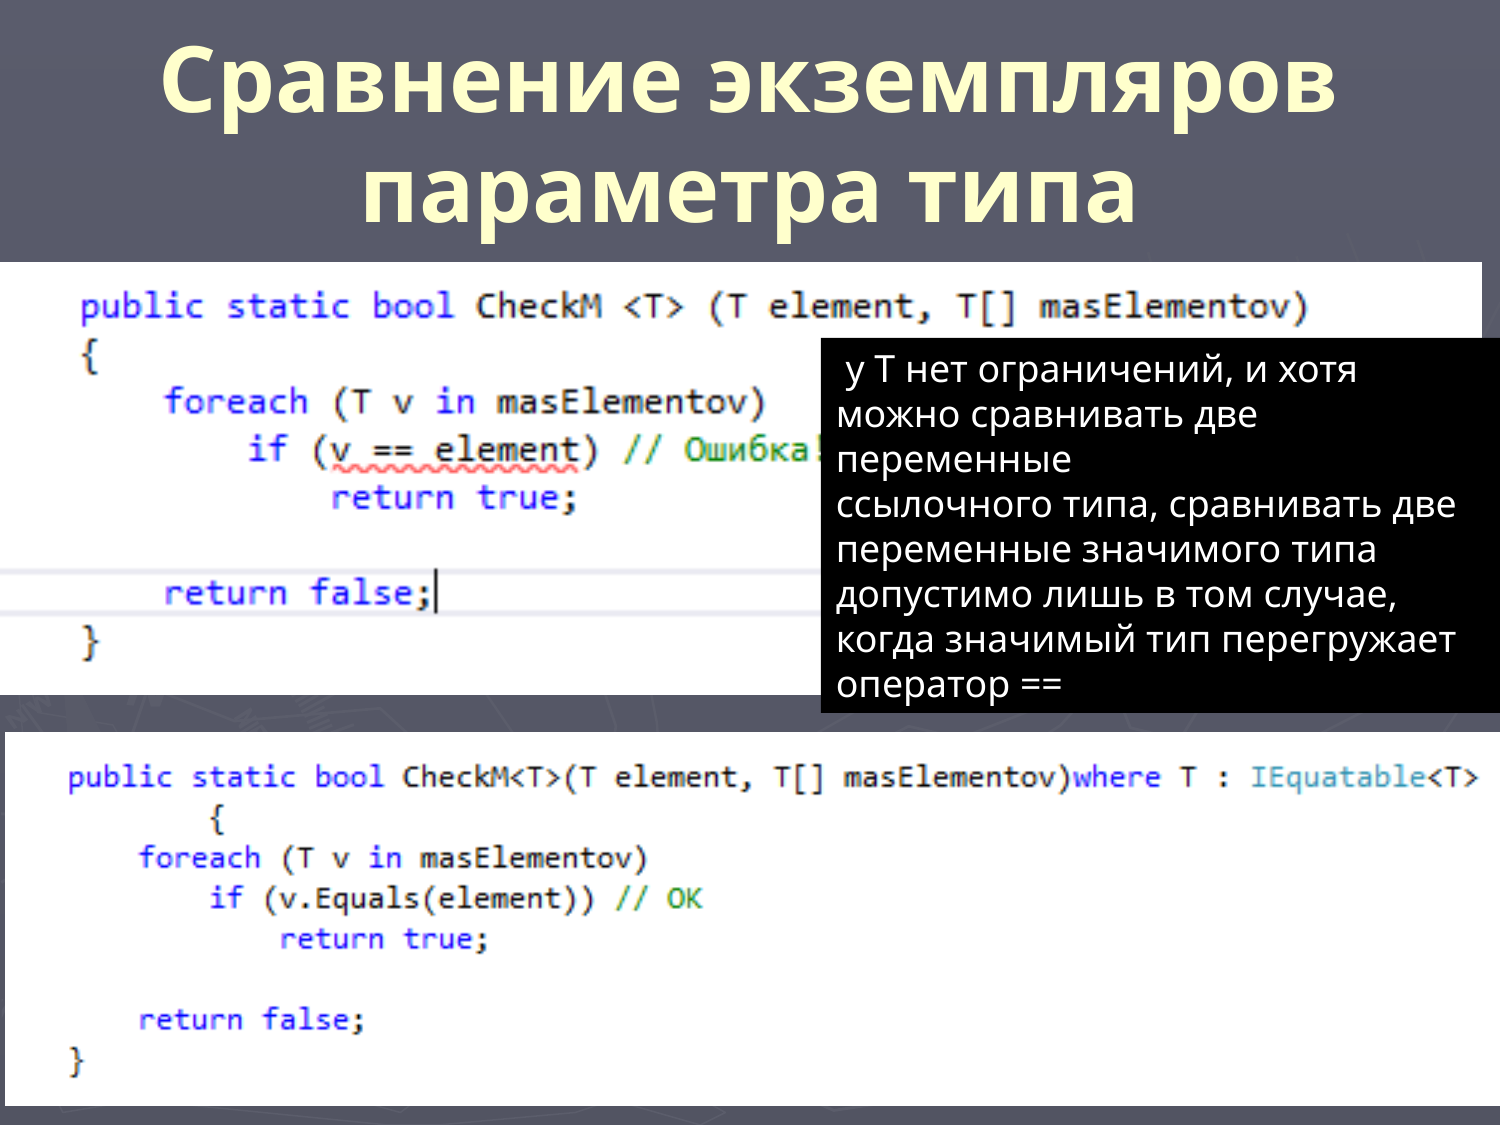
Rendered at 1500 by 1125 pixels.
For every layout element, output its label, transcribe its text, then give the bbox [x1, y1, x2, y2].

text_box у T нет ограничений, и хотя можно сравнивать две переменные ссылочного типа, сравнивать две переменные значимого типа допустимо лишь в том случае, когда значимый тип перегружает оператор == [820, 337, 1500, 713]
title Сравнение экземпляров параметра типа [49, 37, 1451, 225]
picture [5, 732, 1500, 1106]
picture [0, 262, 1482, 695]
